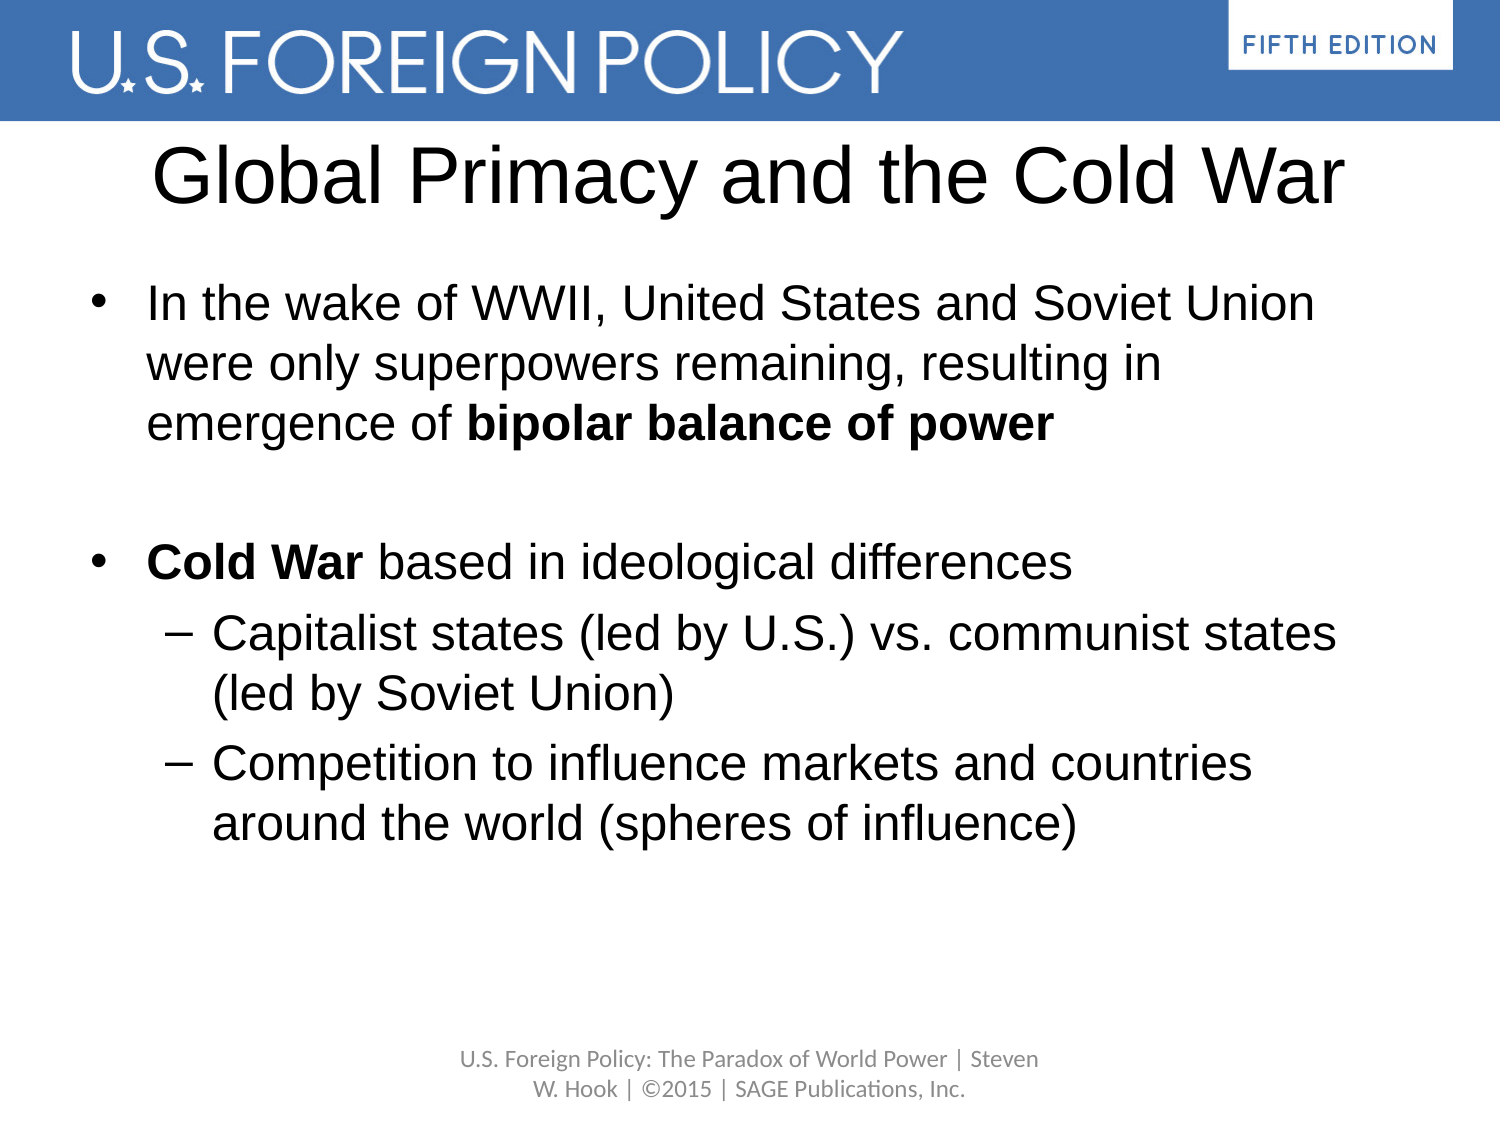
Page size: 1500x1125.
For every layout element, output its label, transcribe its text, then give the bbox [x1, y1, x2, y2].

picture [0, 0, 1500, 1125]
list In the wake of WWII, United States and Soviet Union were only superpowers remaining, resulting in emergence of bipolar balance of power Cold War based in ideological differences Capitalist states (led by U.S.) vs. communist states (led by Soviet Union) Competition to influence markets and countries around the world (spheres of influence) [75, 262, 1425, 1005]
footer U.S. Foreign Policy: The Paradox of World Power | Steven W. Hook | ©2015 | SAGE Publications, Inc. [442, 1042, 1058, 1103]
title Global Primacy and the Cold War [75, 77, 1425, 262]
